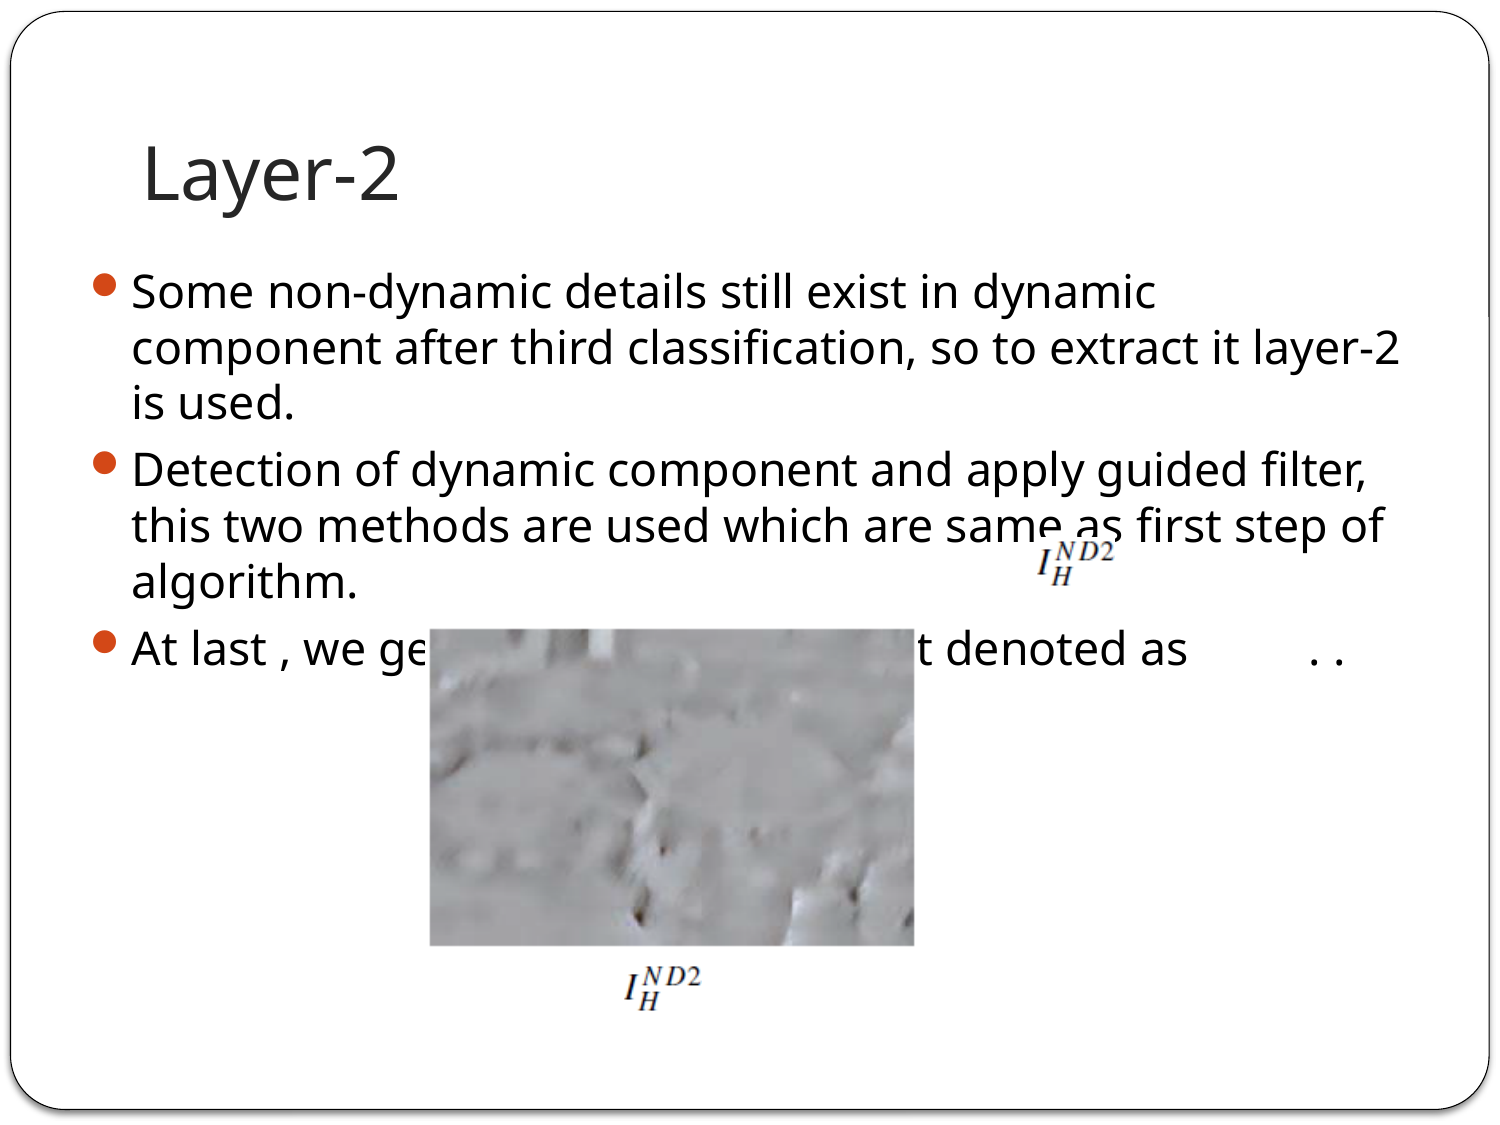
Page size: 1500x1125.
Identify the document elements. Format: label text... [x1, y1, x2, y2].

title Layer-2 [87, 45, 1425, 187]
picture [1037, 537, 1115, 590]
list Some non-dynamic details still exist in dynamic component after third classification, so to extract it layer-2 is used. Detection of dynamic component and apply guided filter, this two methods are used which are same as first step of algorithm. At last , we get the non-dynamic part denoted as . . [75, 187, 1425, 1088]
picture [624, 962, 702, 1015]
picture [424, 624, 918, 951]
